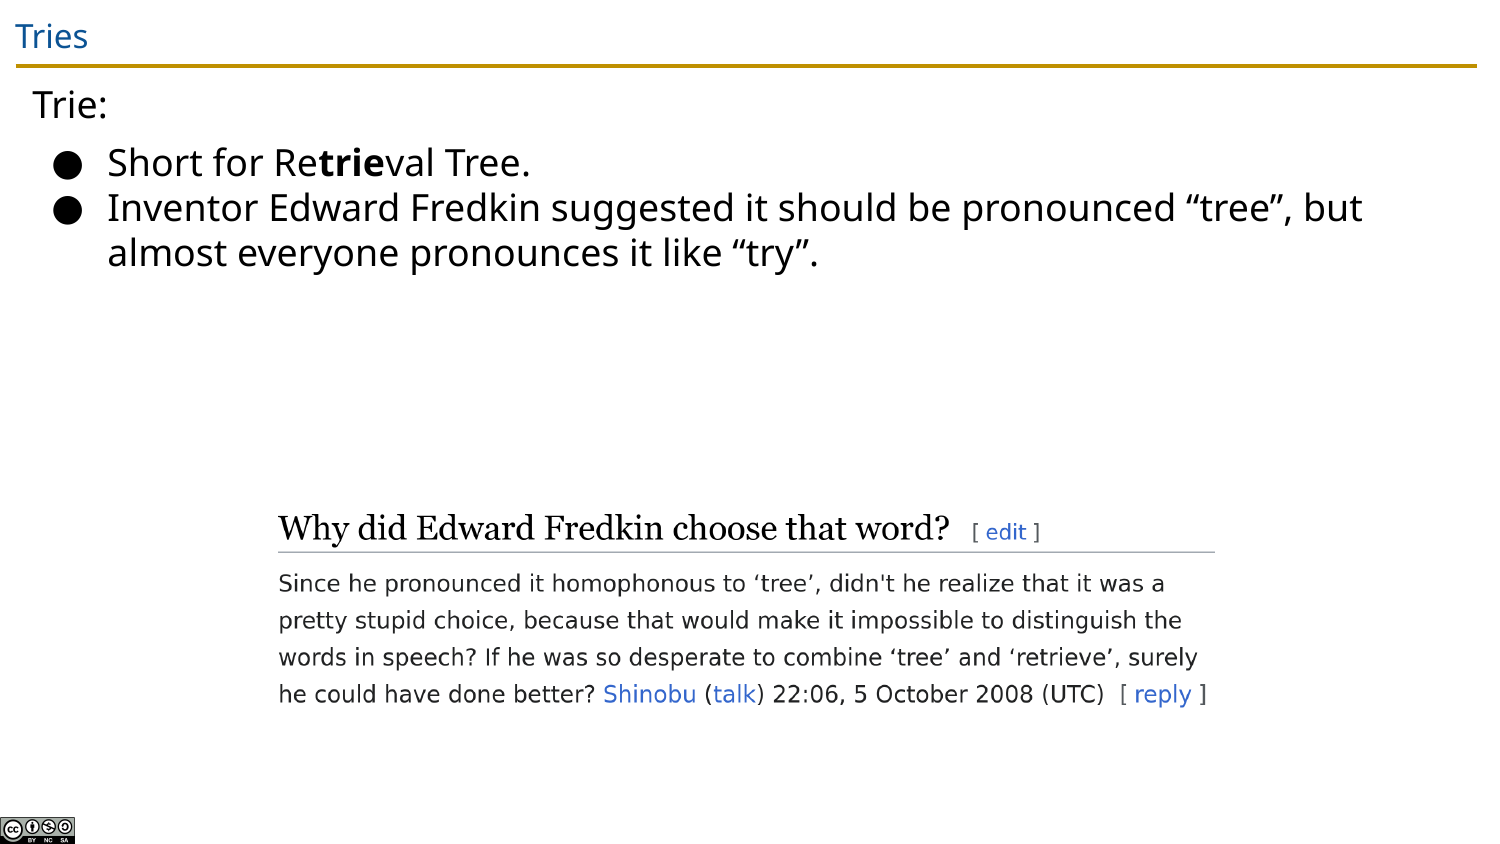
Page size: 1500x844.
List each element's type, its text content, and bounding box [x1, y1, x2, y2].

picture [0, 817, 75, 844]
picture [268, 497, 1232, 724]
title Tries [0, 0, 1398, 65]
list Trie: Short for Retrieval Tree. Inventor Edward Fredkin suggested it should be pronounced “tree”, but almost everyone pronounces it like “try”. [17, 65, 1416, 627]
